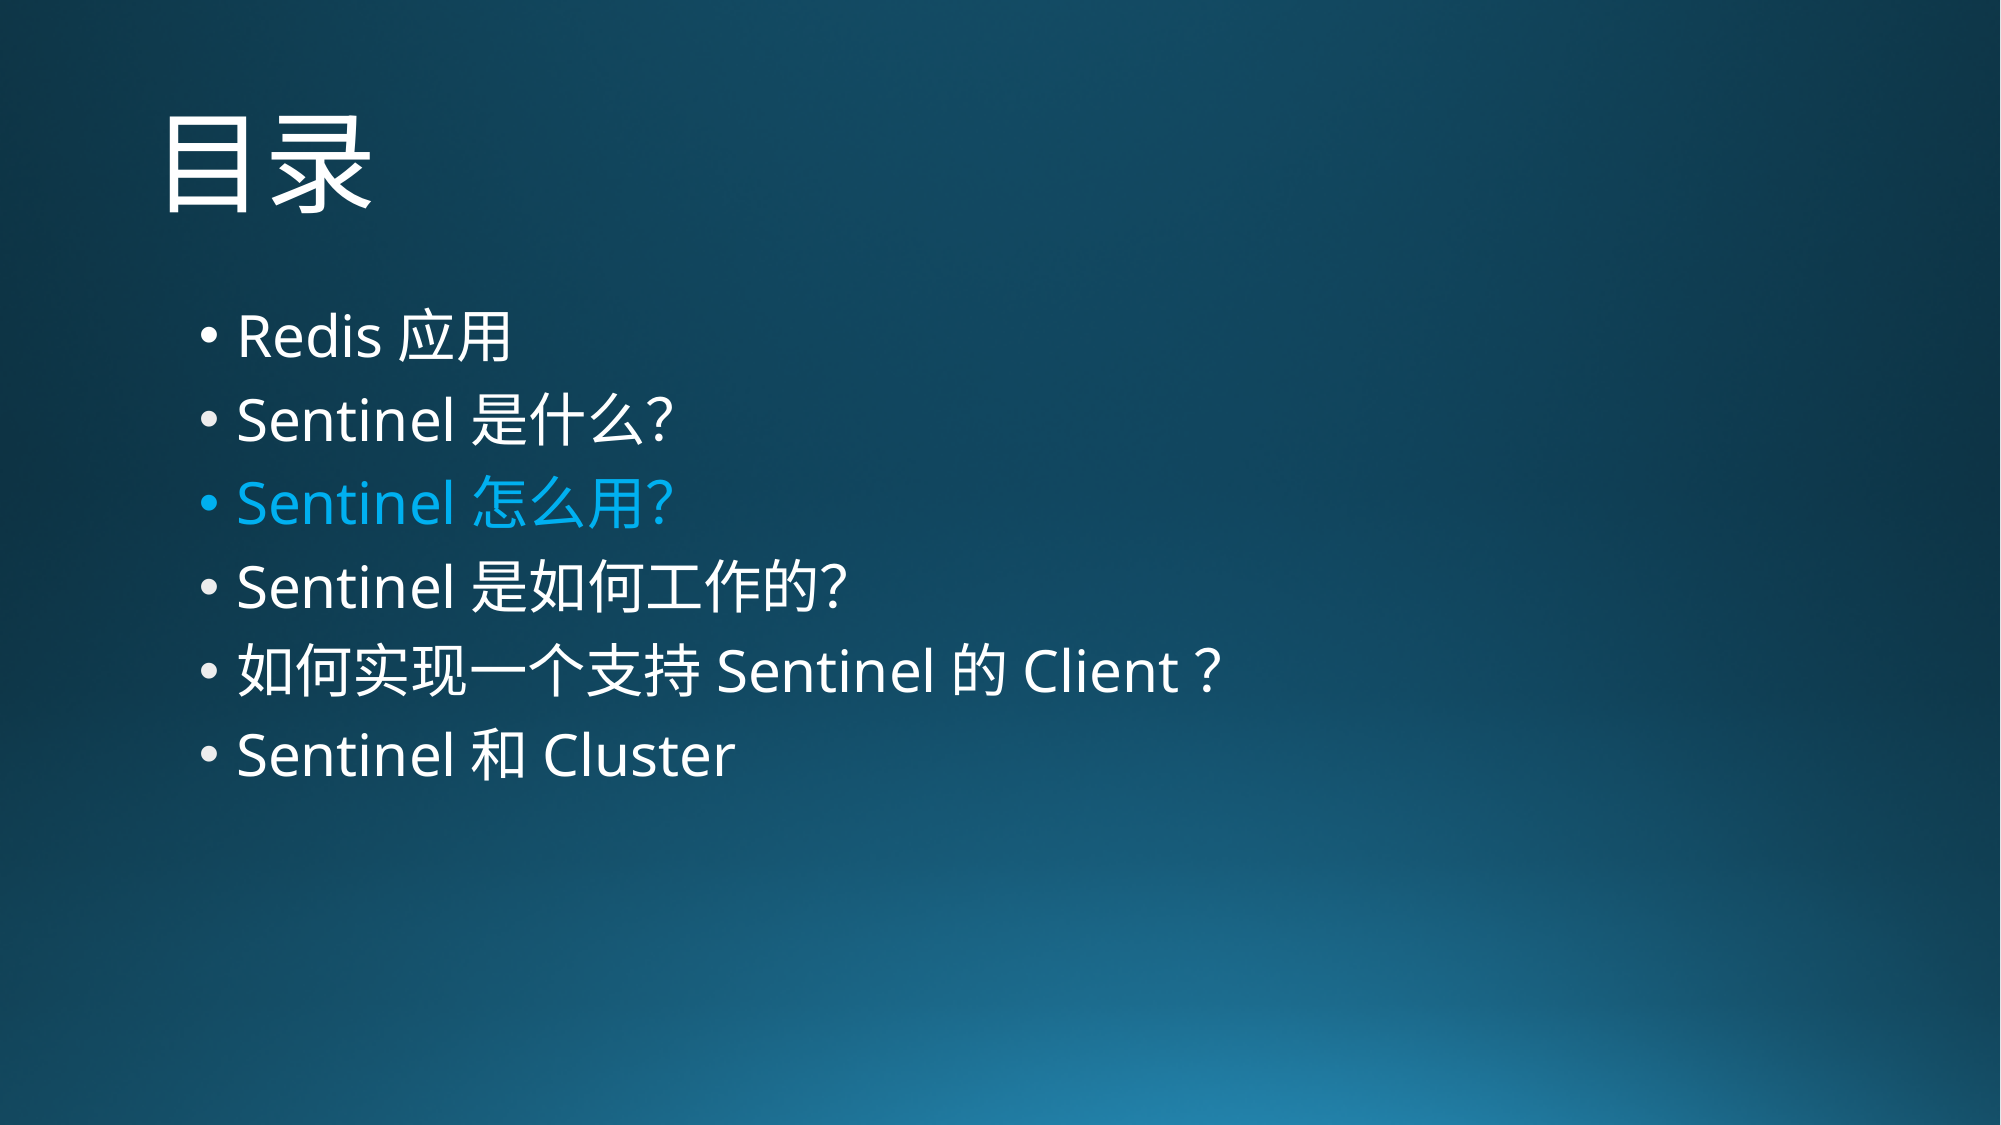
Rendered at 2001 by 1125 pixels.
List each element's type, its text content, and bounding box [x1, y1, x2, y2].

list Redis应用 Sentinel是什么？ Sentinel怎么用？ Sentinel是如何工作的？ 如何实现一个支持Sentinel的Client？ Sentinel和Cluster [183, 299, 1863, 1014]
picture [0, 0, 2001, 1125]
title 目录 [137, 59, 1863, 278]
